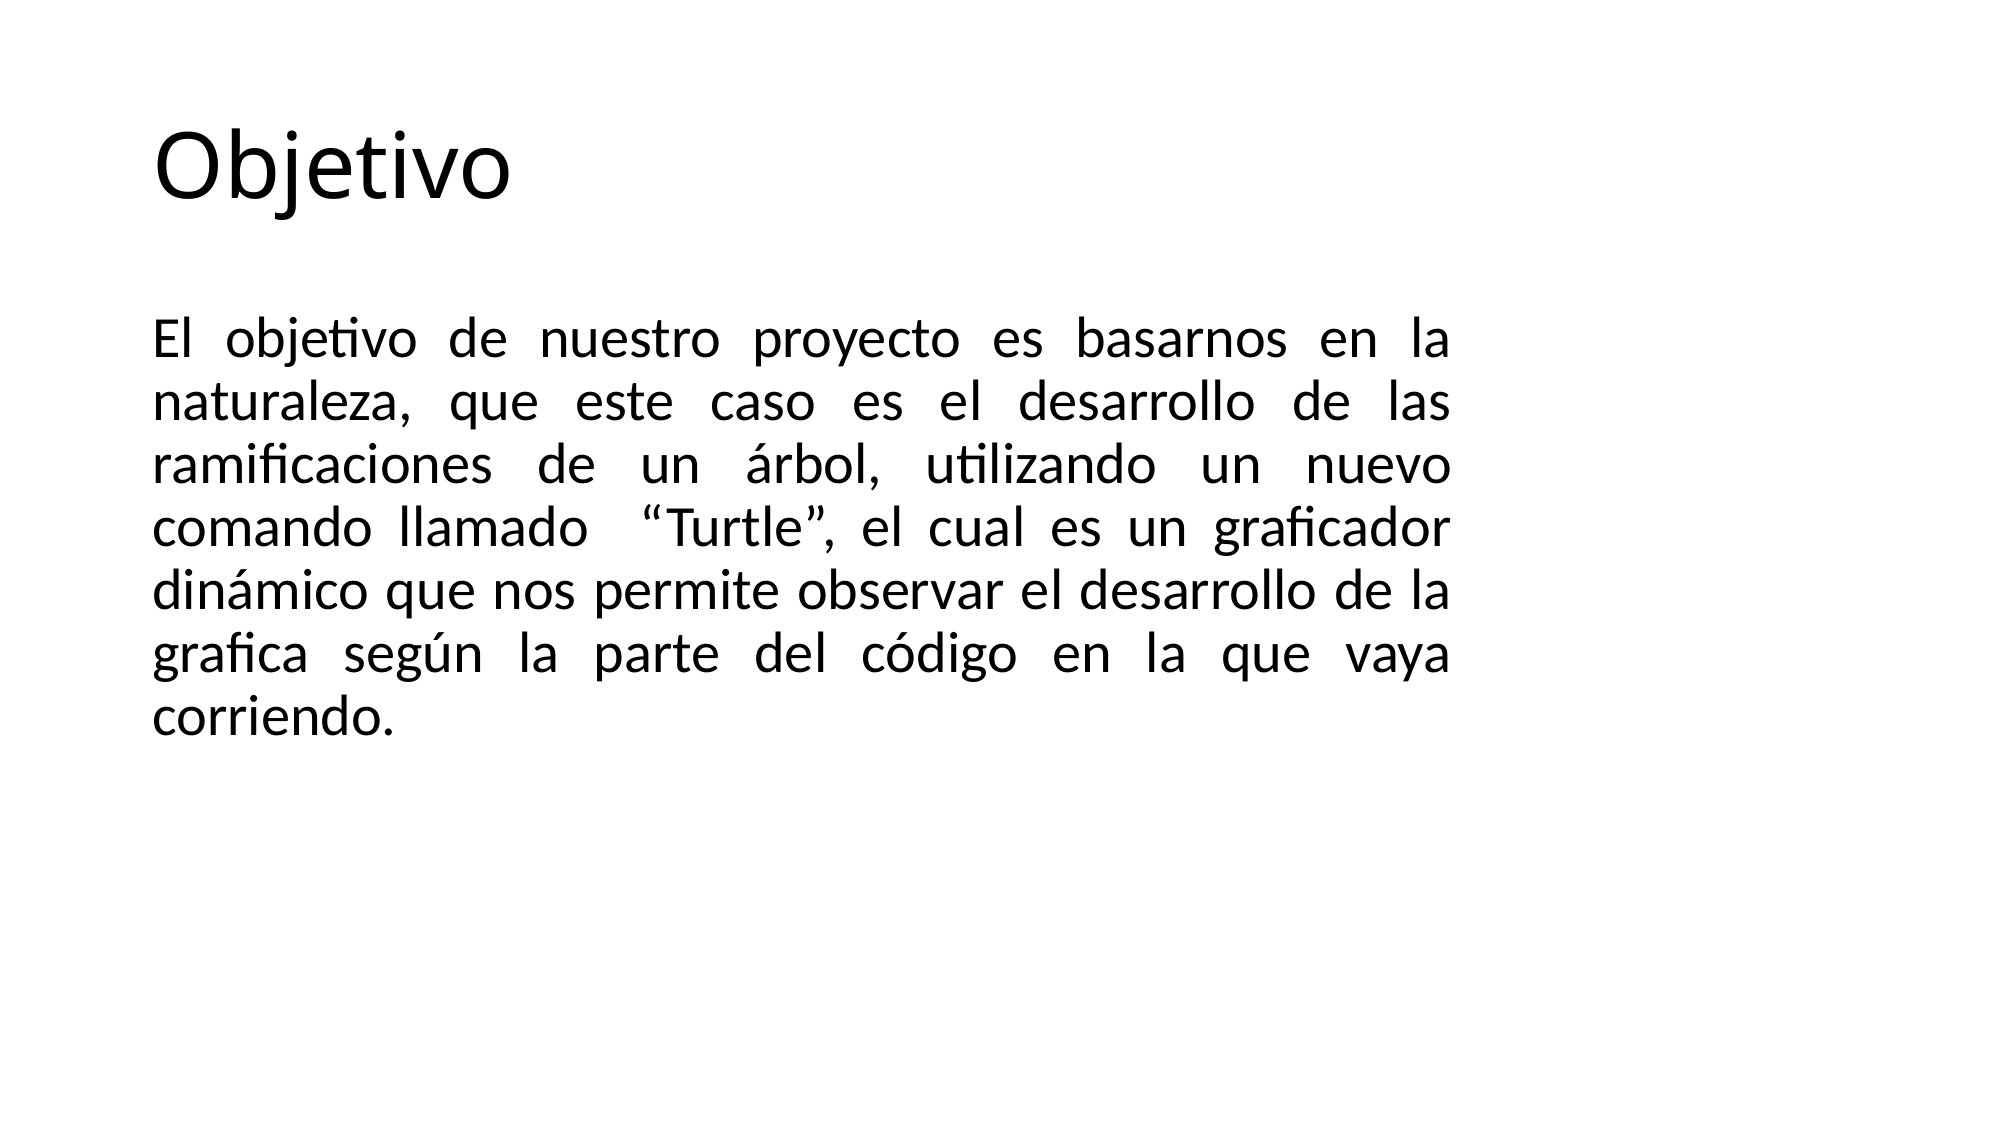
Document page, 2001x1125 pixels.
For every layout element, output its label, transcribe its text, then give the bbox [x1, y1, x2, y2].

list El objetivo de nuestro proyecto es basarnos en la naturaleza, que este caso es el desarrollo de las ramificaciones de un árbol, utilizando un nuevo comando llamado “Turtle”, el cual es un graficador dinámico que nos permite observar el desarrollo de la grafica según la parte del código en la que vaya corriendo. [137, 299, 1468, 1014]
title Objetivo [137, 59, 1863, 278]
